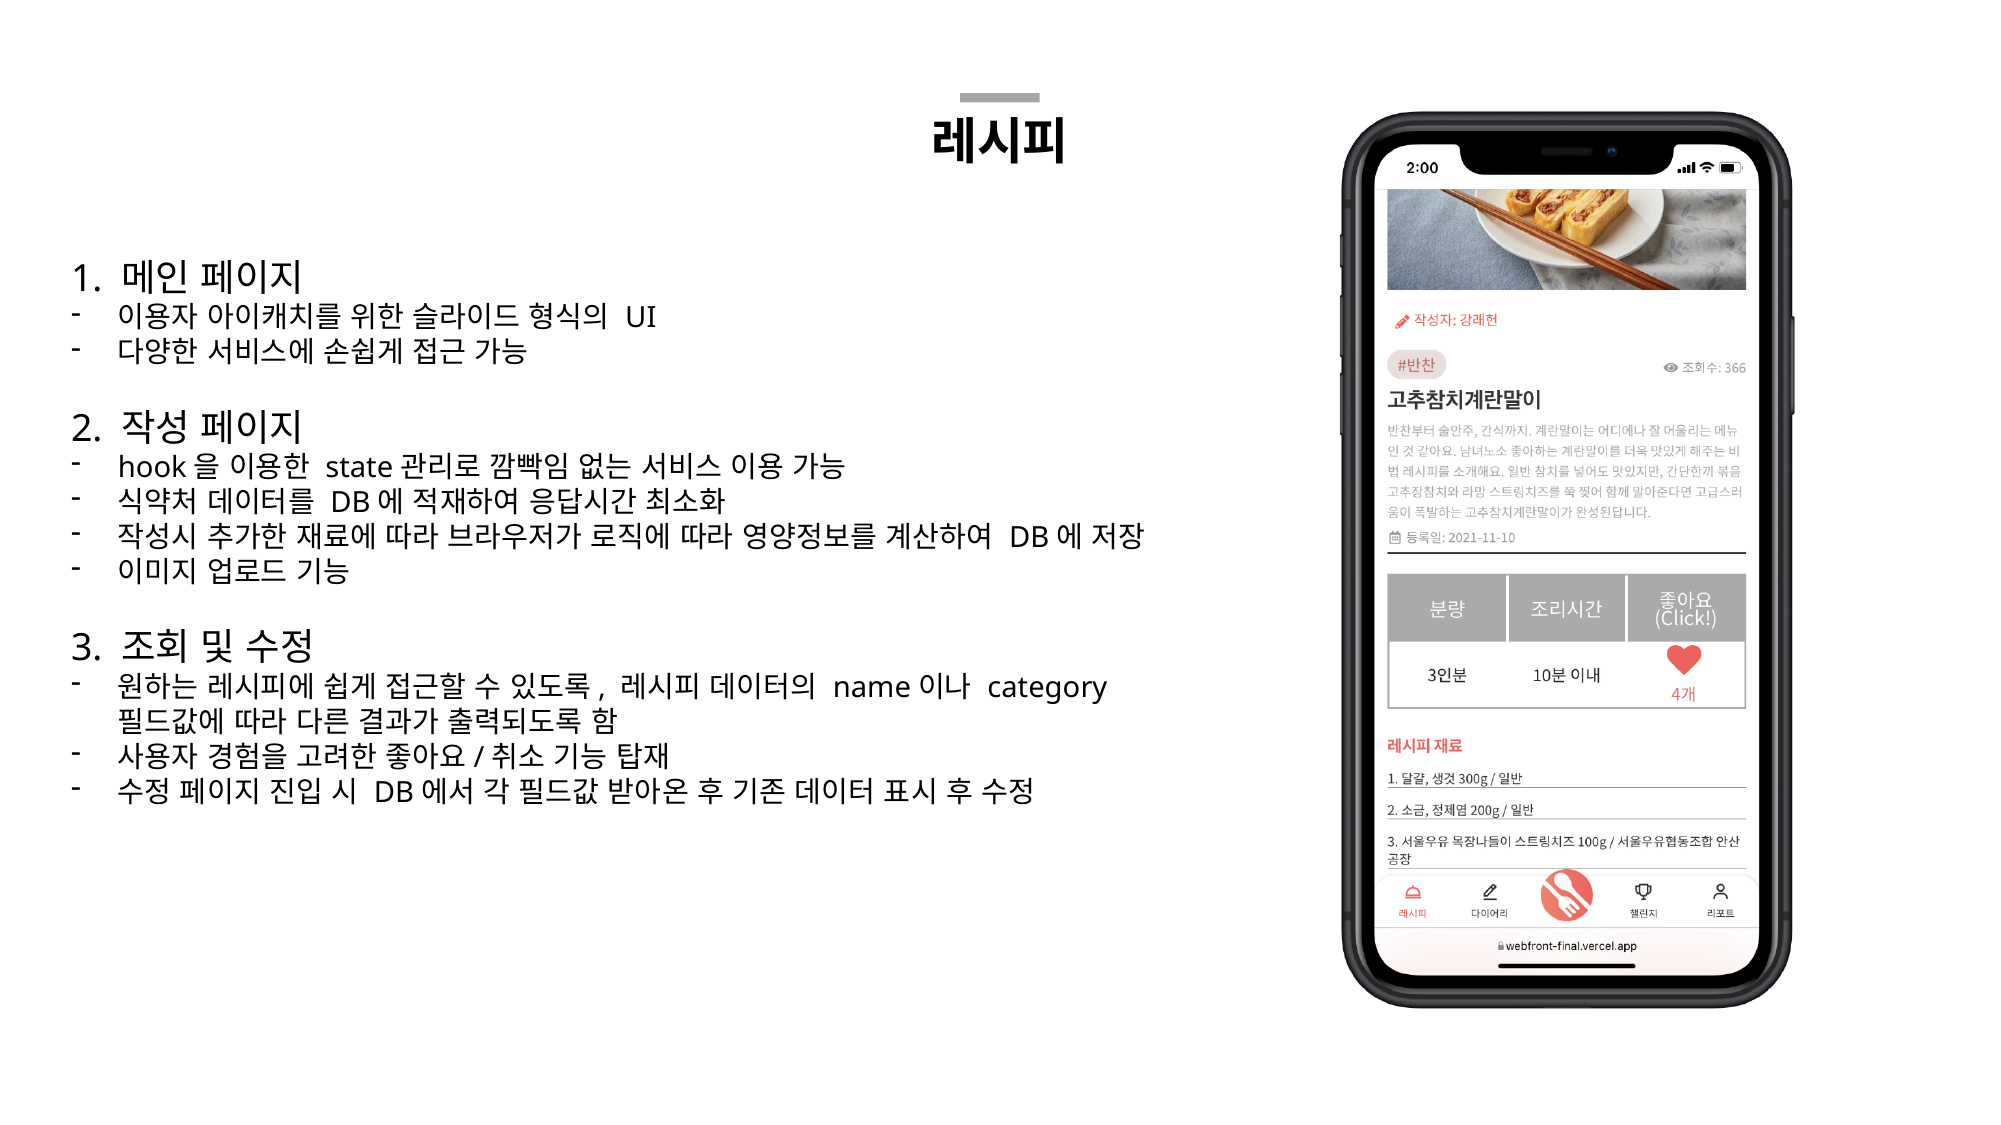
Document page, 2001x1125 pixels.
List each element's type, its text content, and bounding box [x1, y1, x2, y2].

text_box [959, 92, 1041, 103]
text_box 레시피 [384, 102, 1323, 178]
picture [1323, 93, 1810, 1032]
text_box 1. 메인 페이지 이용자 아이캐치를 위한 슬라이드 형식의 UI 다양한 서비스에 손쉽게 접근 가능 2. 작성 페이지 hook을 이용한 state관리로 깜빡임 없는 서비스 이용 가능 식약처 데이터를 DB에 적재하여 응답시간 최소화 작성시 추가한 재료에 따라 브라우저가 로직에 따라 영양정보를 계산하여 DB에 저장 이미지 업로드 기능 3. 조회 및 수정 원하는 레시피에 쉽게 접근할 수 있도록, 레시피 데이터의 name이나 category 필드값에 따라 다른 결과가 출력되도록 함 사용자 경험을 고려한 좋아요/취소 기능 탑재 수정 페이지 진입 시 DB에서 각 필드값 받아온 후 기존 데이터 표시 후 수정 [56, 246, 1239, 816]
